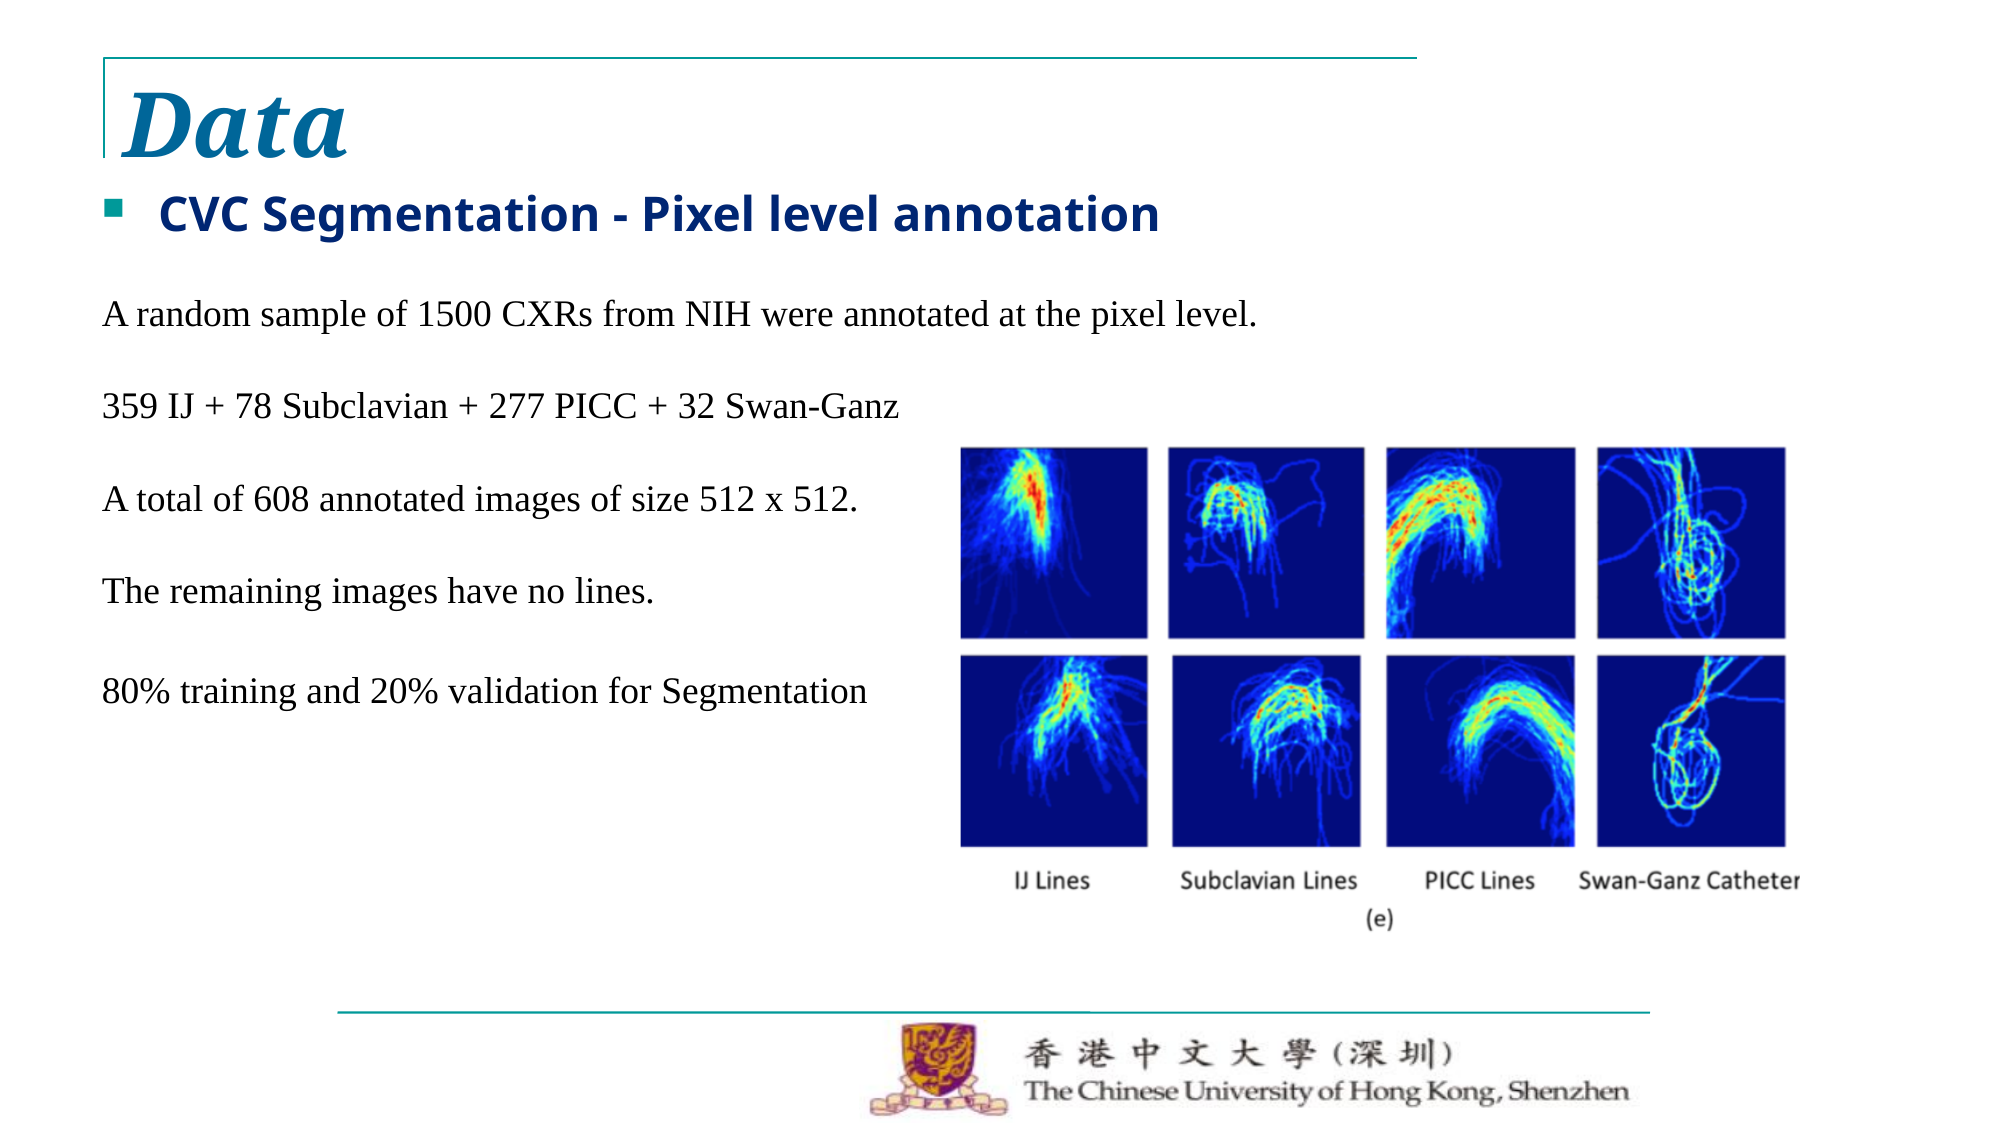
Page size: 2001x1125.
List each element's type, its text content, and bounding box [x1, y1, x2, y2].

title Data [115, 59, 1405, 176]
picture [960, 444, 1800, 938]
text_box CVC Segmentation - Pixel level annotation A random sample of 1500 CXRs from NIH were annotated at the pixel level. 359 IJ + 78 Subclavian + 277 PICC + 32 Swan-Ganz A total of 608 annotated images of size 512 x 512. The remaining images have no lines. 80% training and 20% validation for Segmentation [94, 176, 1676, 1076]
picture [859, 1020, 1640, 1123]
